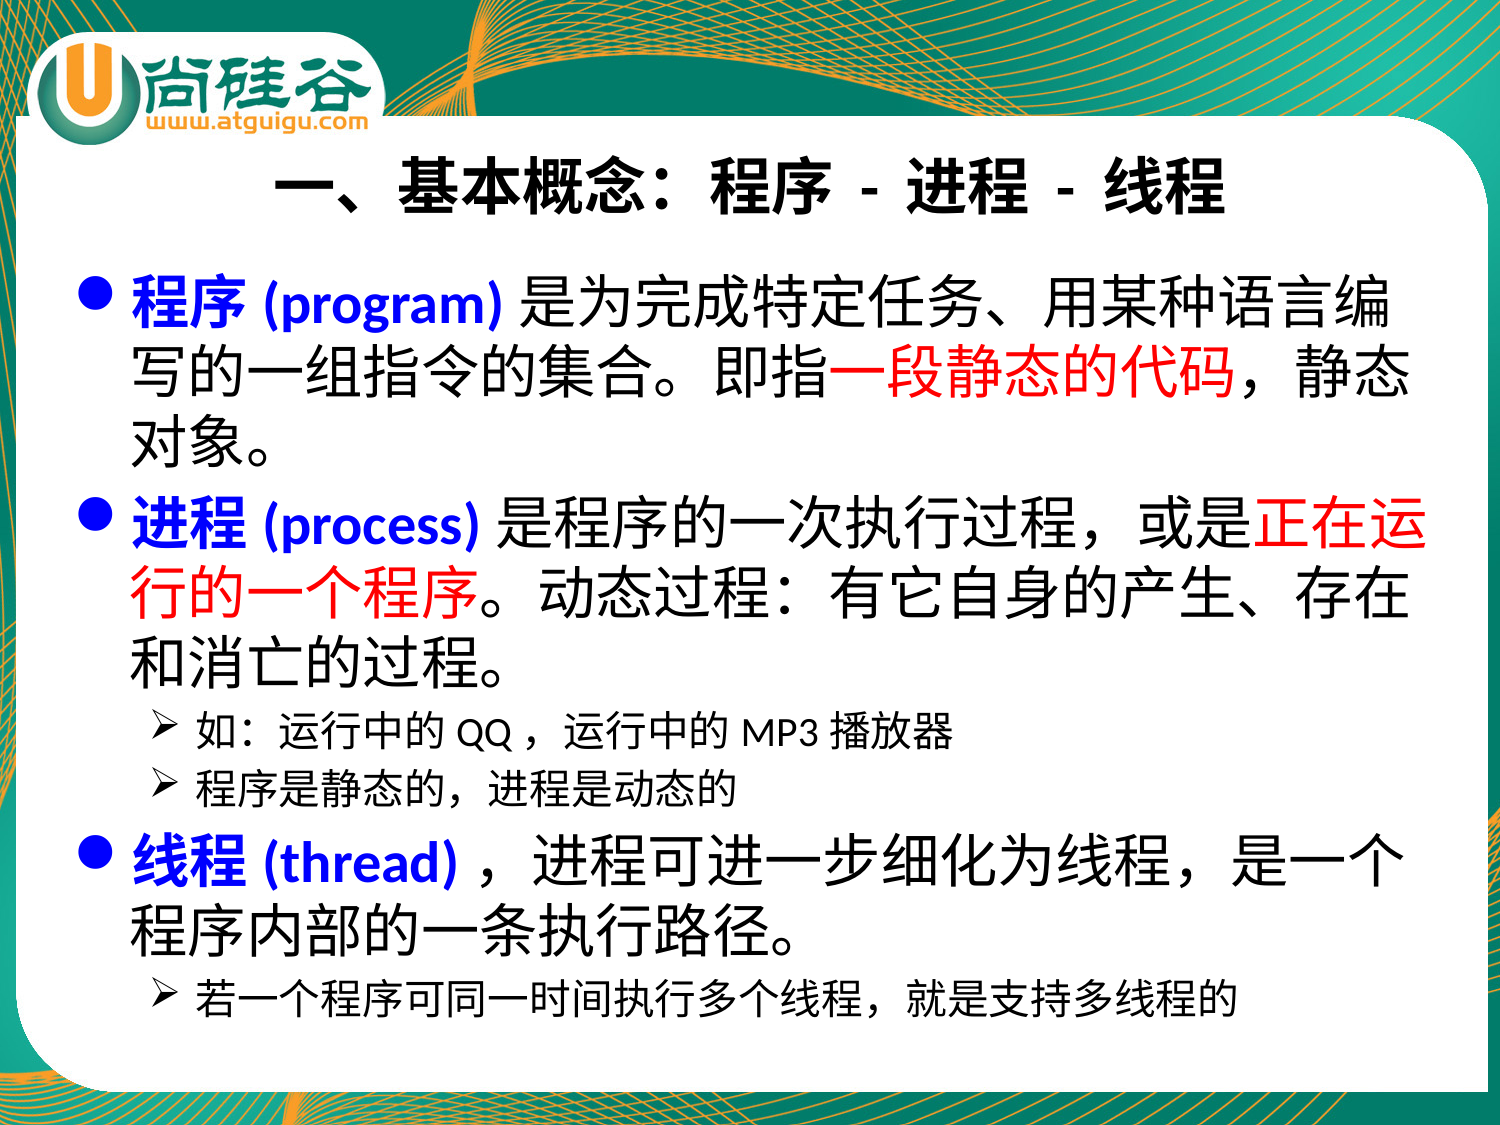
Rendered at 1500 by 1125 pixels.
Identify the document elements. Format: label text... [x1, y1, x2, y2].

list 程序(program)是为完成特定任务、用某种语言编写的一组指令的集合。即指一段静态的代码，静态对象。 进程(process)是程序的一次执行过程，或是正在运行的一个程序。动态过程：有它自身的产生、存在和消亡的过程。 如：运行中的QQ，运行中的MP3播放器 程序是静态的，进程是动态的 线程(thread)，进程可进一步细化为线程，是一个程序内部的一条执行路径。 若一个程序可同一时间执行多个线程，就是支持多线程的 [58, 257, 1465, 1032]
title 一、基本概念：程序 - 进程 - 线程 [171, 113, 1329, 256]
picture [0, 0, 1500, 1125]
